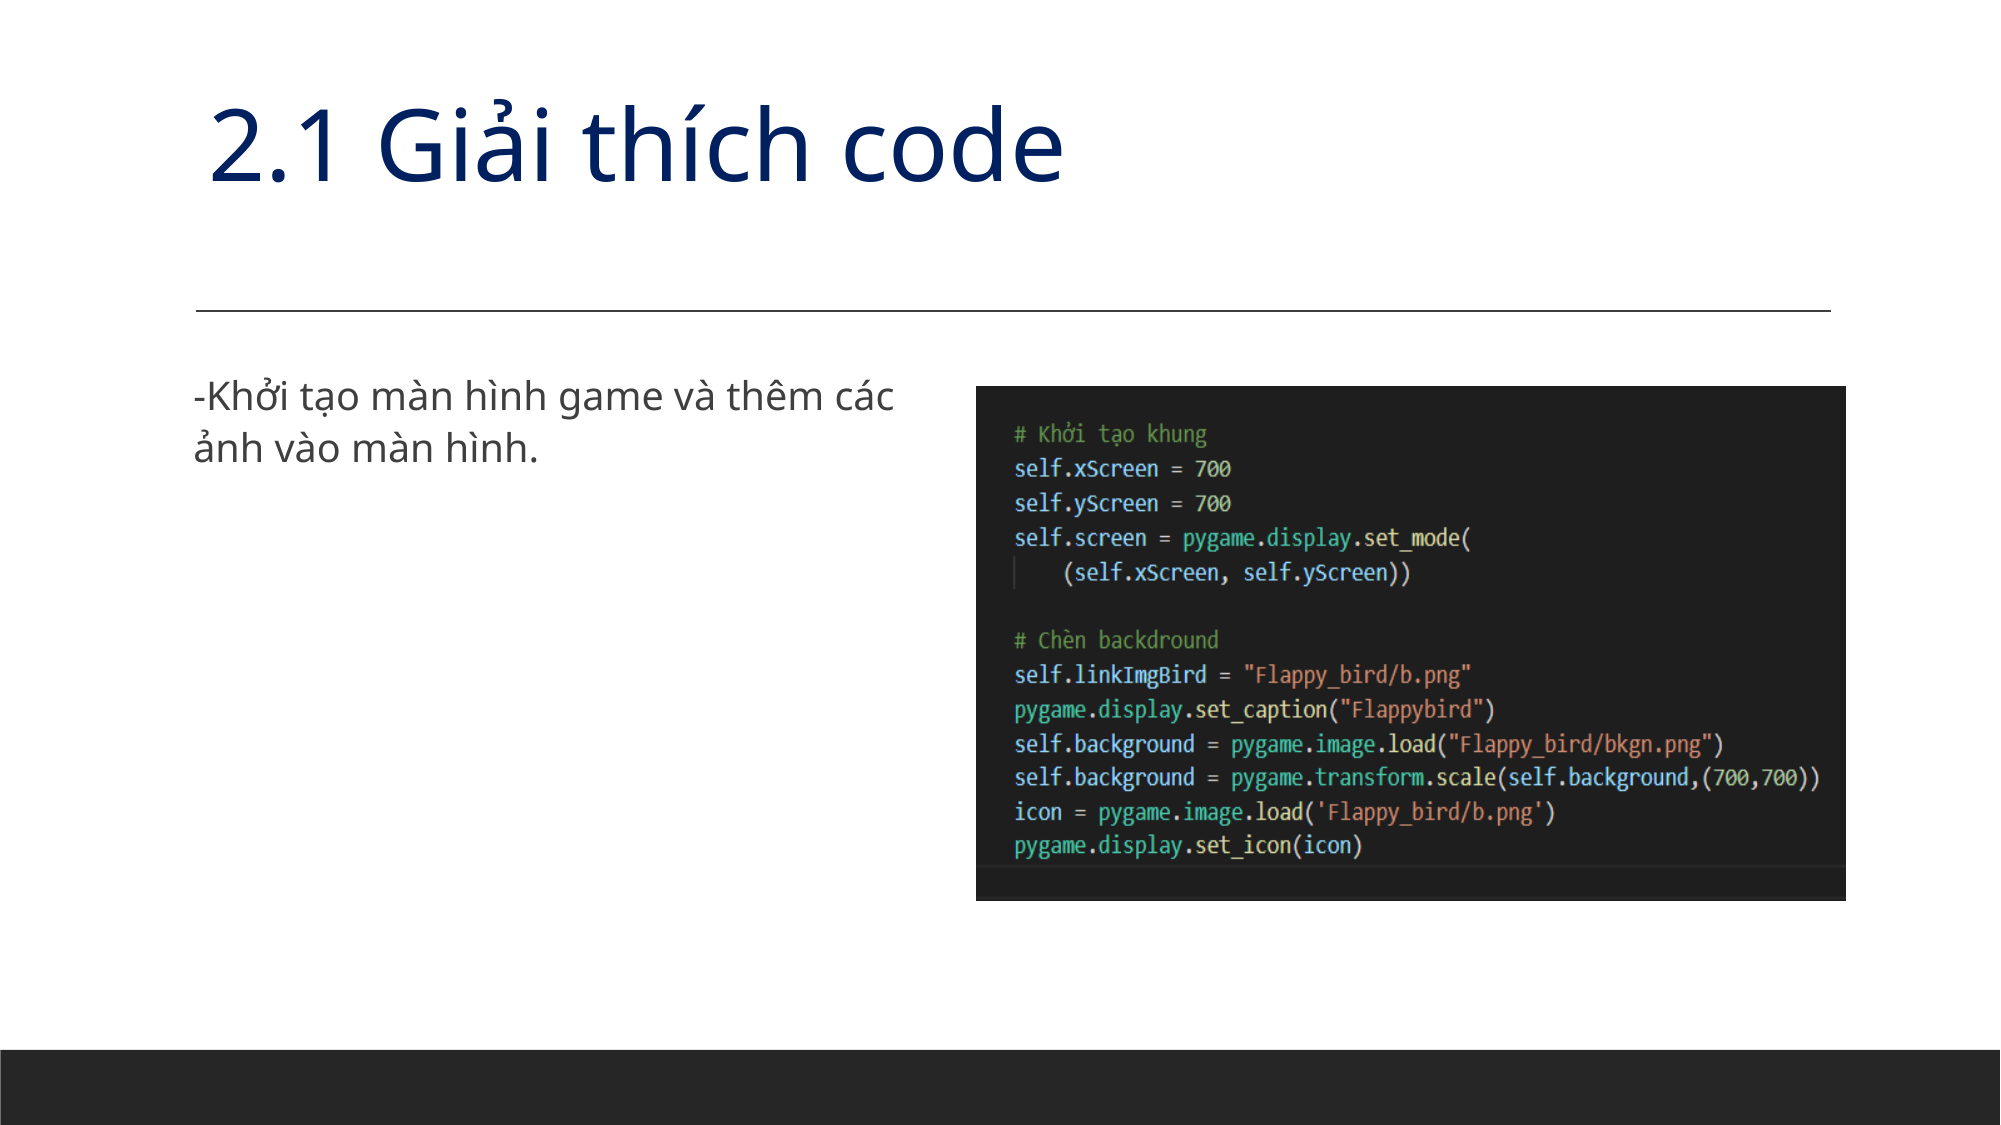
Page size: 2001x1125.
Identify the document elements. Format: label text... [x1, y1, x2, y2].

title 2.1 Giải thích code [193, 60, 1844, 211]
picture [976, 386, 1846, 901]
list -Khởi tạo màn hình game và thêm các ảnh vào màn hình. [193, 359, 905, 928]
